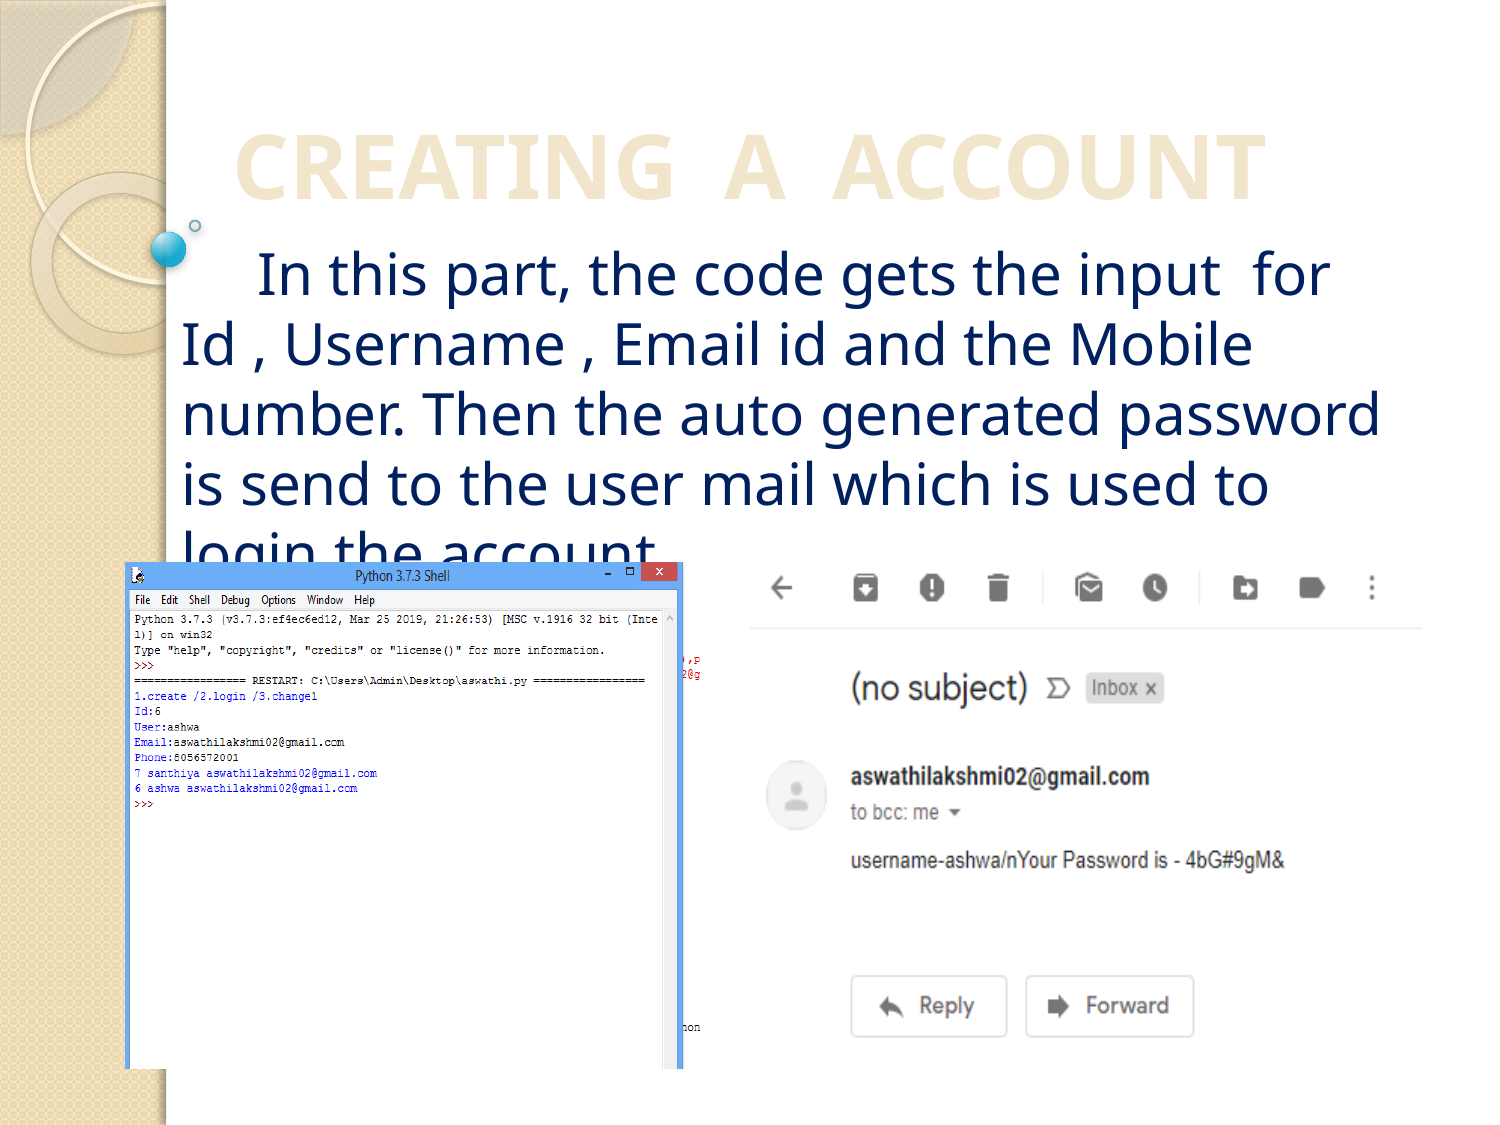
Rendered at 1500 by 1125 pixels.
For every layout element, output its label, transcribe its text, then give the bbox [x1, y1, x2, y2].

picture [749, 562, 1423, 1069]
title CREATING A ACCOUNT [112, 87, 1388, 225]
picture [125, 562, 701, 1069]
subtitle In this part, the code gets the input for Id , Username , Email id and the Mobile number. Then the auto generated password is send to the user mail which is used to login the account. [162, 237, 1400, 725]
